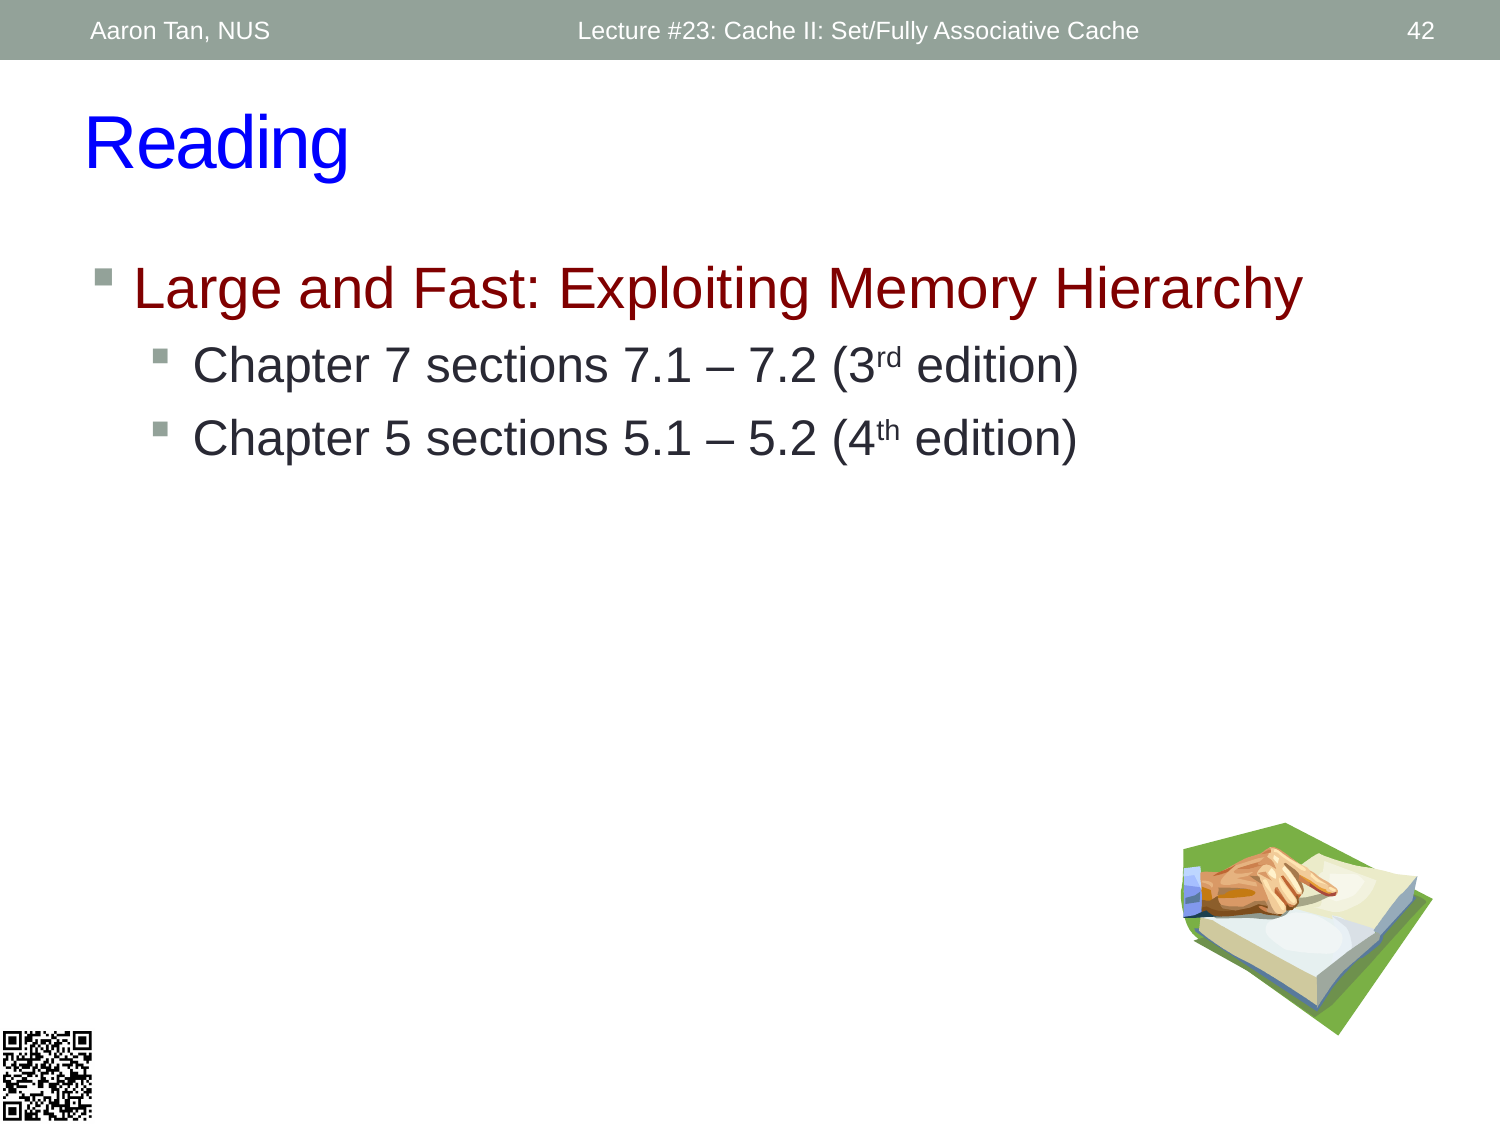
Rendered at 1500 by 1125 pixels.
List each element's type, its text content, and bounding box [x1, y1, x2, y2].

footer Lecture #23: Cache II: Set/Fully Associative Cache [562, 3, 1238, 57]
title Reading [68, 86, 1450, 192]
slide_number 42 [1308, 3, 1450, 57]
picture [1179, 819, 1437, 1040]
picture [0, 1028, 95, 1124]
slide_number Aaron Tan, NUS [75, 3, 550, 57]
text_box Large and Fast: Exploiting Memory Hierarchy Chapter 7 sections 7.1 – 7.2 (3rd edition) Chapter 5 sections 5.1 – 5.2 (4th edition) [74, 242, 1425, 563]
